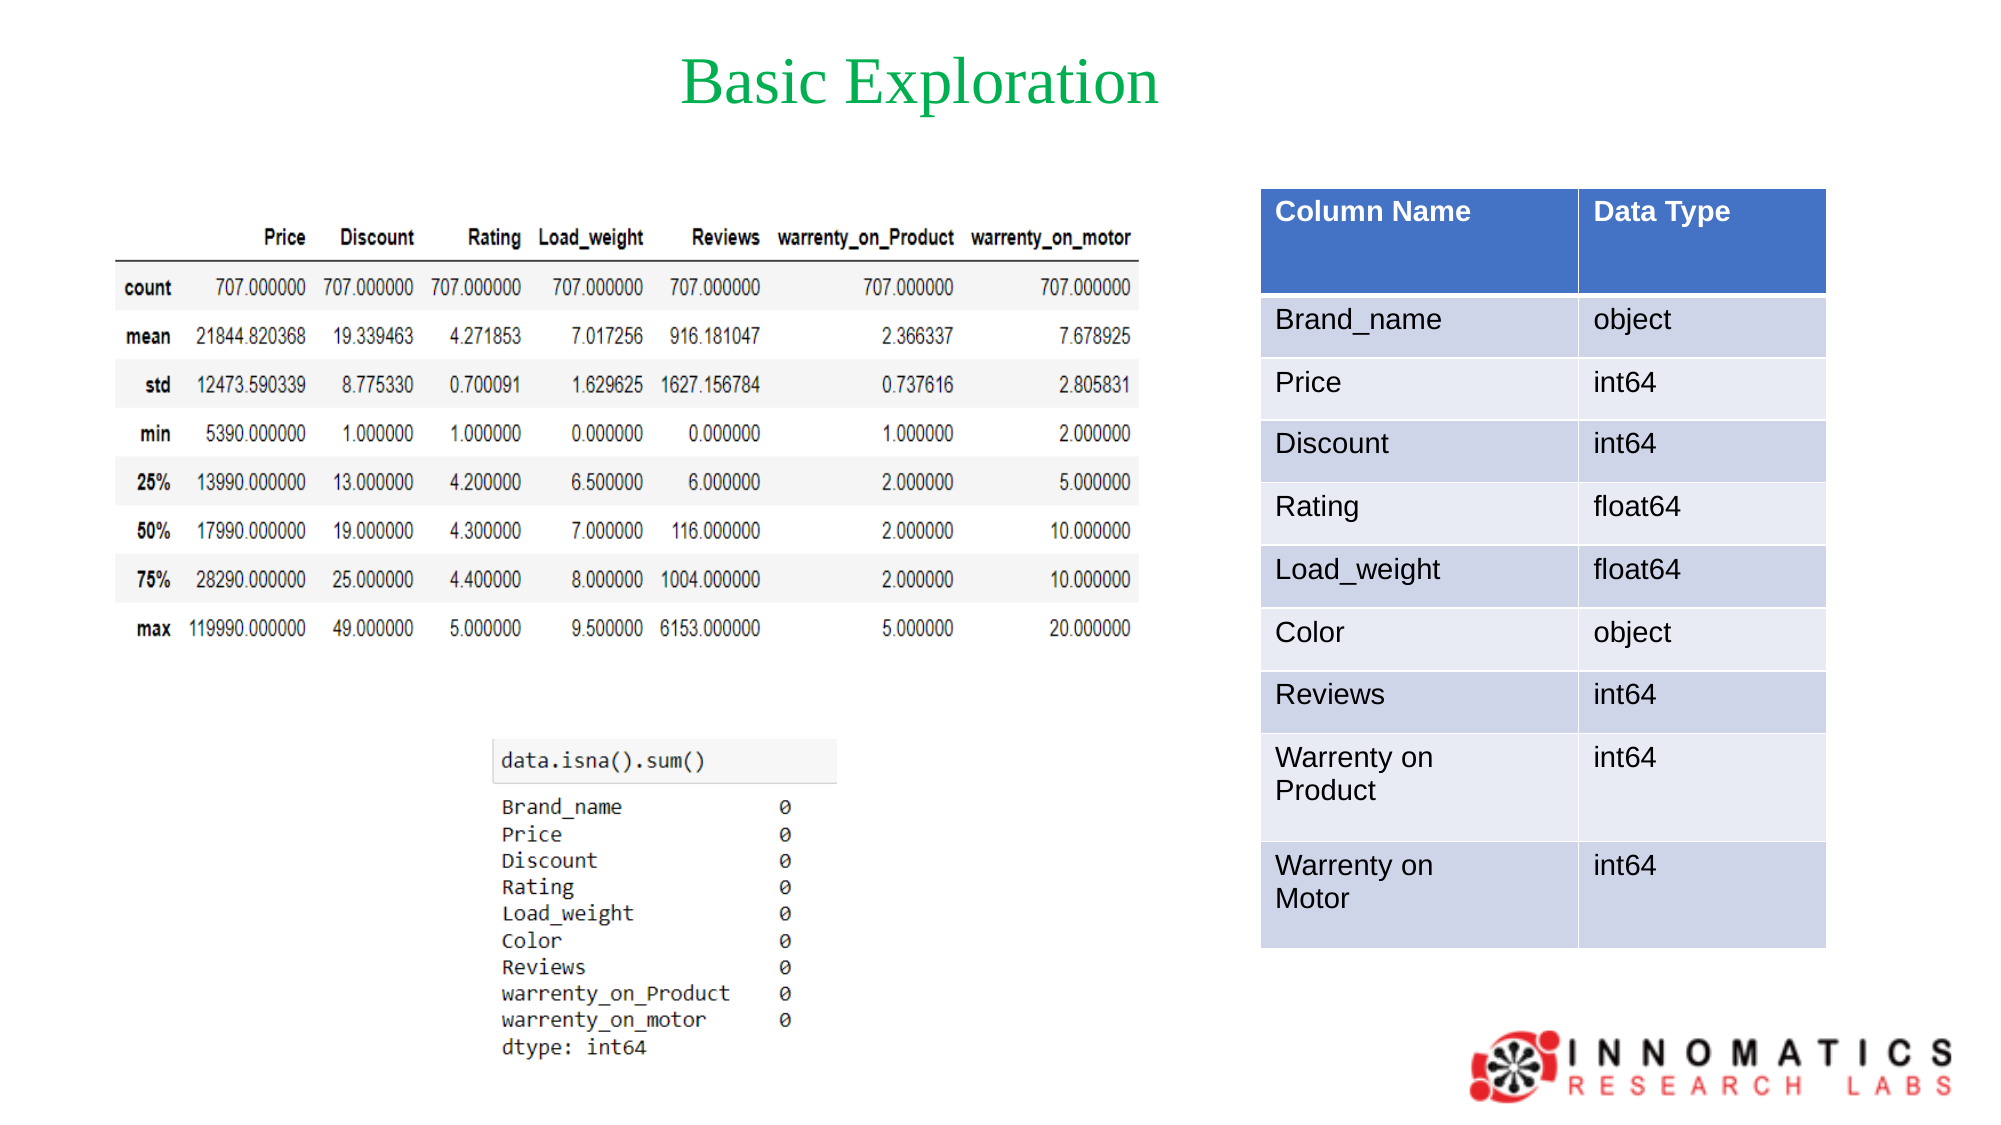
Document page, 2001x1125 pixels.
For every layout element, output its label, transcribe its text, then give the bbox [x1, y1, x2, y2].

table_cell Warrenty on Product [1261, 734, 1578, 841]
table_cell Reviews [1261, 672, 1578, 733]
table_cell Rating [1261, 483, 1578, 544]
table_header Data Type [1579, 189, 1826, 293]
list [112, 201, 1164, 685]
table_cell Discount [1261, 421, 1578, 482]
table_cell int64 [1579, 421, 1826, 482]
table_cell float64 [1579, 483, 1826, 544]
table_cell float64 [1579, 546, 1826, 607]
table_cell int64 [1579, 734, 1826, 841]
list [490, 739, 838, 1073]
table_cell Price [1261, 359, 1578, 419]
table_cell int64 [1579, 359, 1826, 419]
table_cell object [1579, 298, 1826, 357]
table_cell Warrenty on Motor [1261, 842, 1578, 948]
table_cell int64 [1579, 672, 1826, 733]
table_cell Load_weight [1261, 546, 1578, 607]
table_cell object [1579, 609, 1826, 670]
table_cell Brand_name [1261, 298, 1578, 357]
table_header Column Name [1261, 189, 1578, 293]
table_cell Color [1261, 609, 1578, 670]
picture [1445, 1014, 1975, 1125]
title Basic Exploration [665, 58, 2000, 186]
table_cell int64 [1579, 842, 1826, 948]
